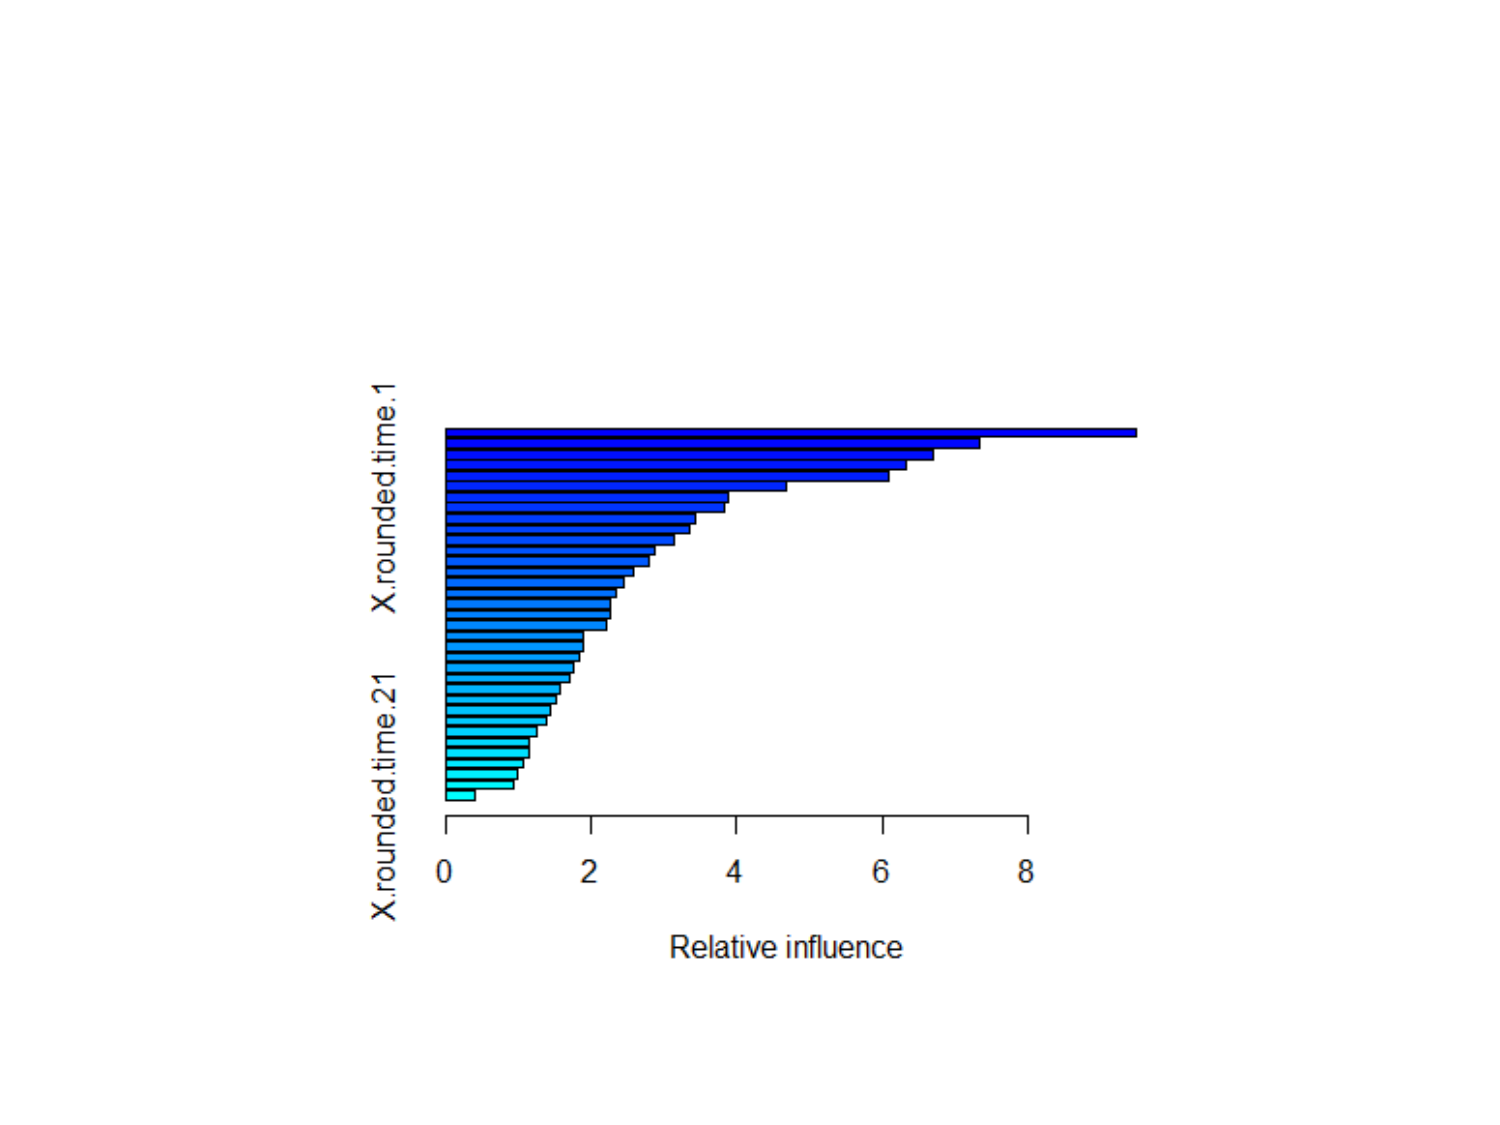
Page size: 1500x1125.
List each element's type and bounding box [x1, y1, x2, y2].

picture [287, 262, 1215, 1005]
